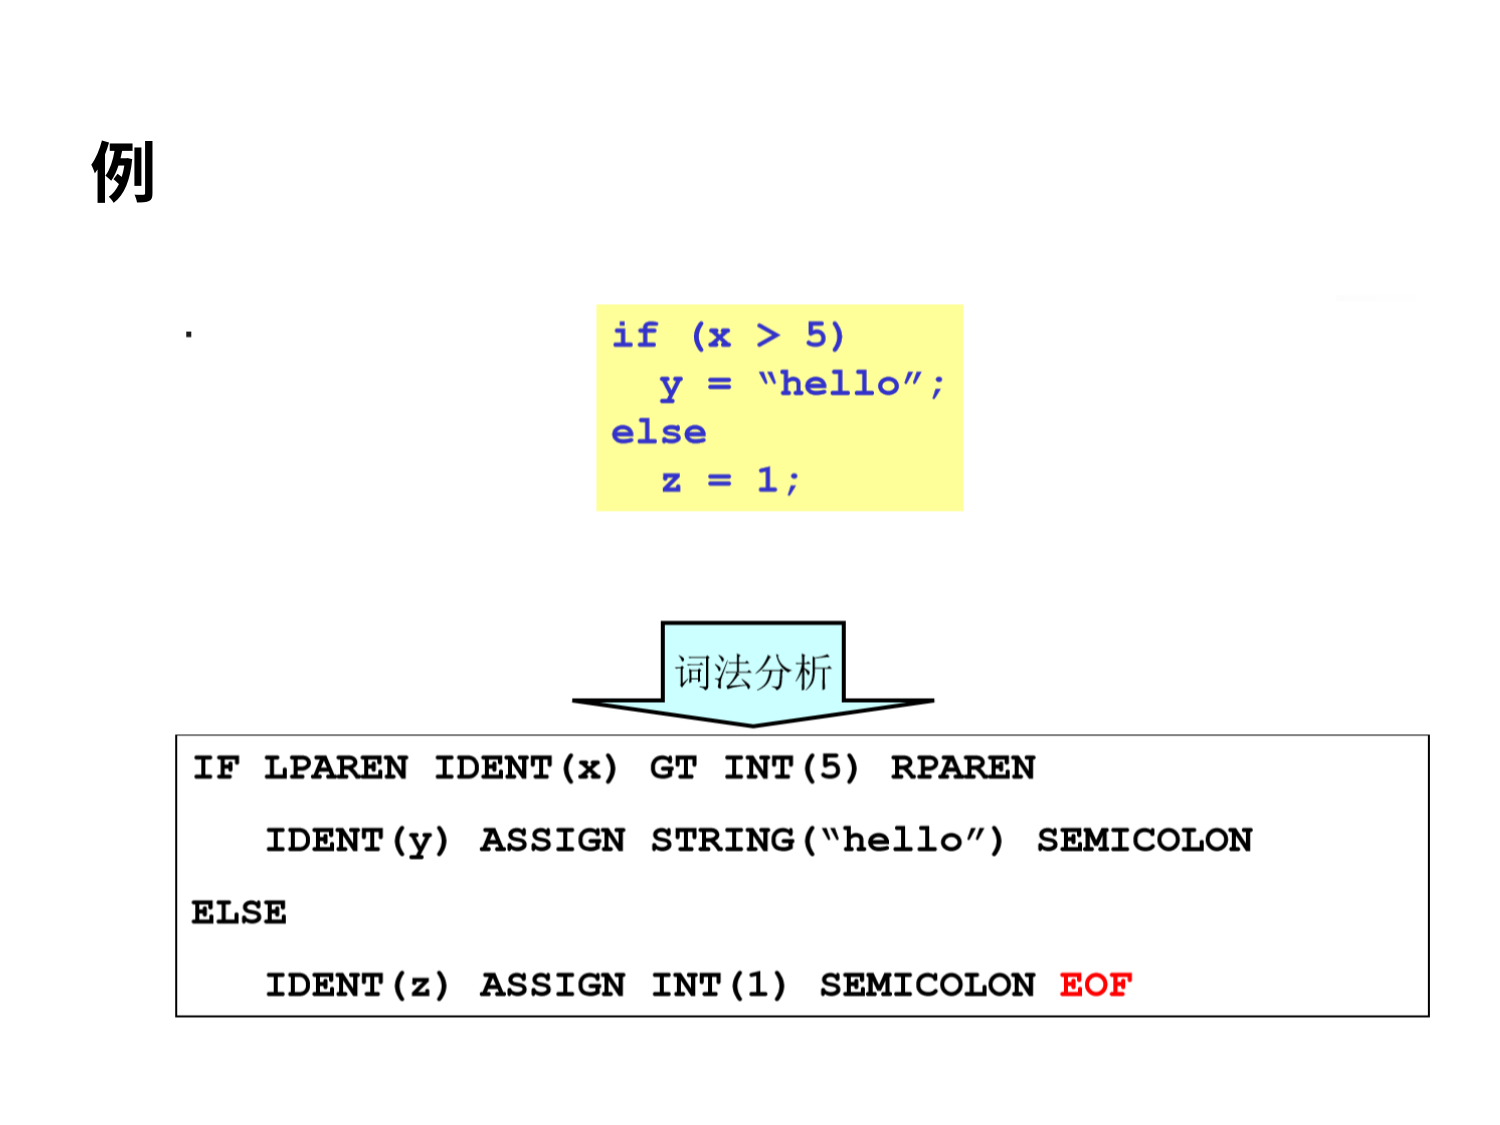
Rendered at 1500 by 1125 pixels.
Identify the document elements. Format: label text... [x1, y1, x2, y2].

text_box [136, 237, 1447, 1031]
text_box 例 [87, 129, 159, 211]
